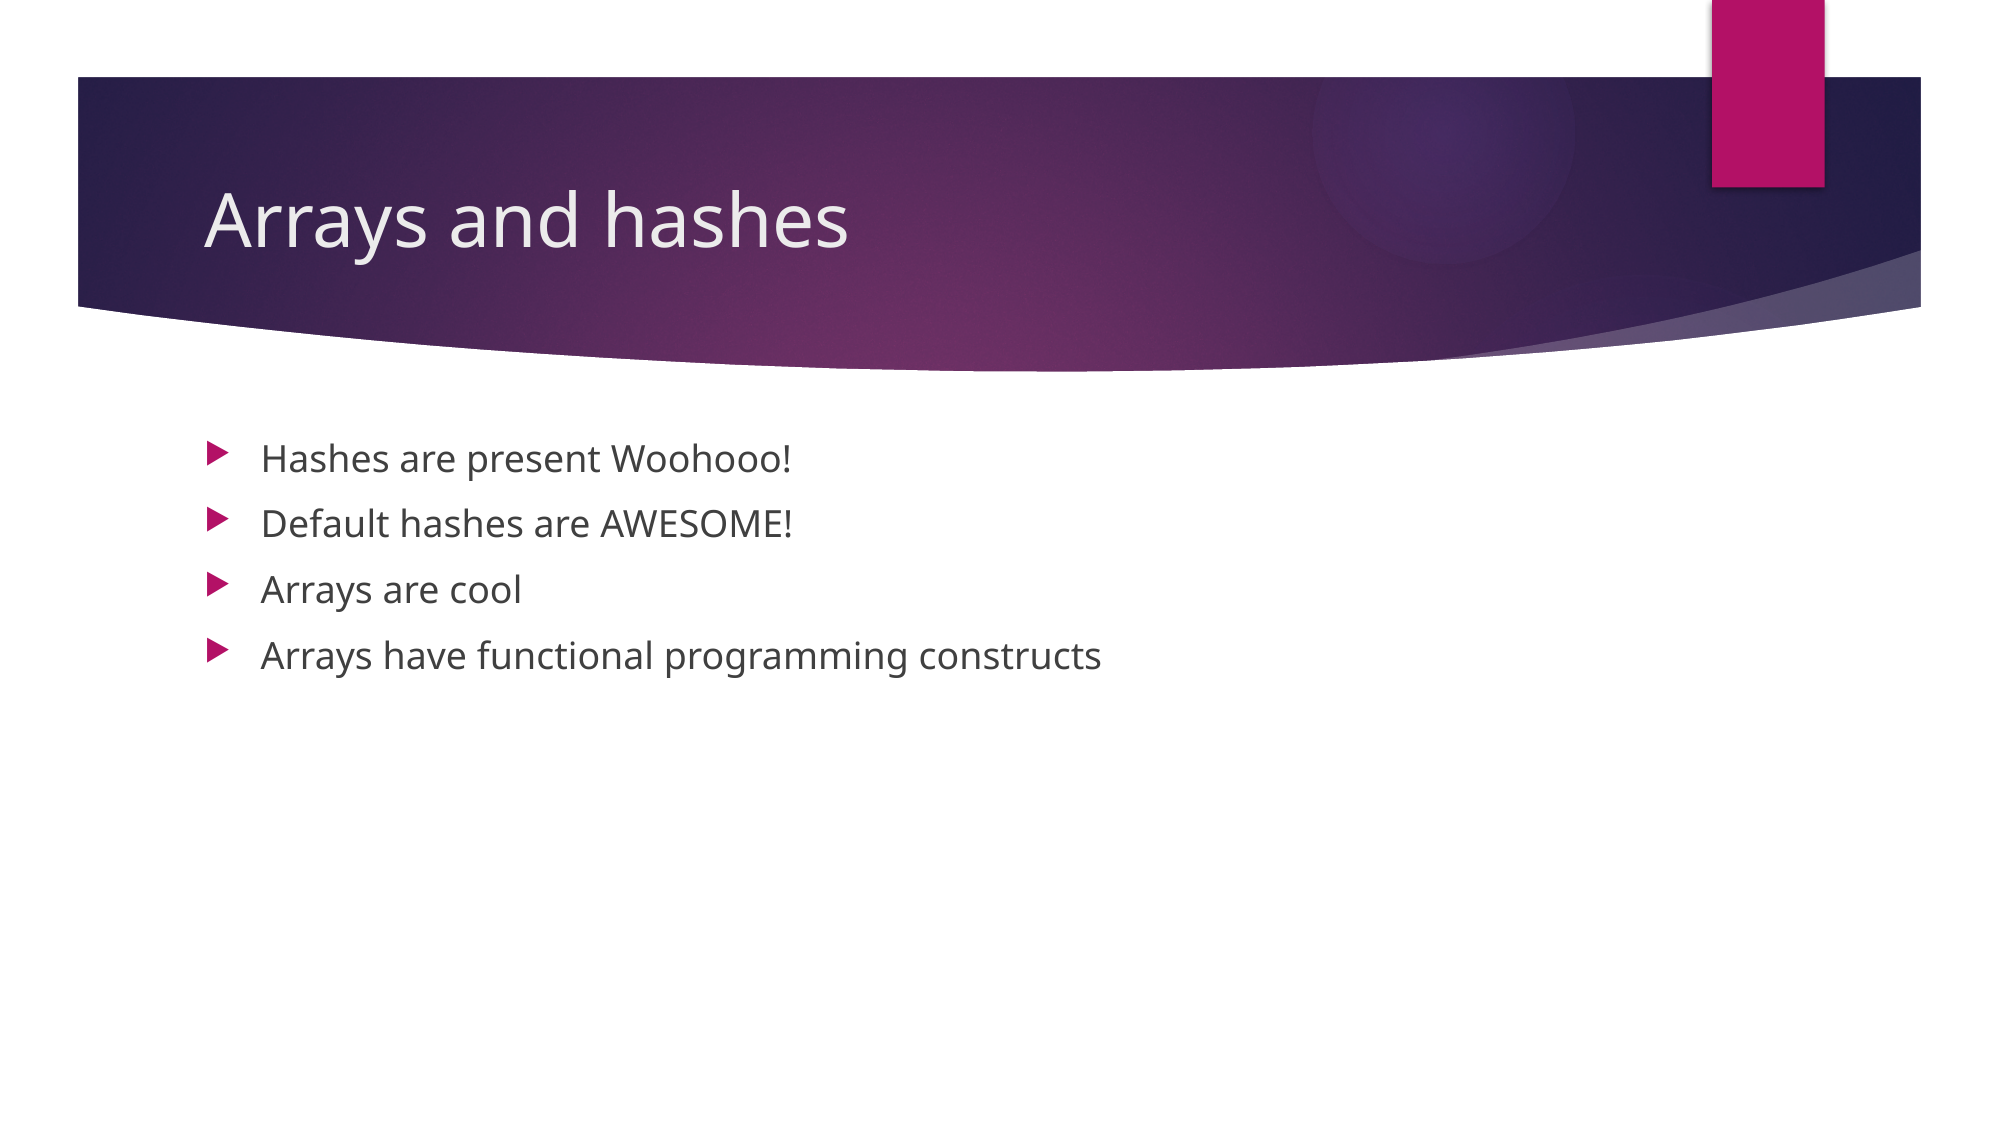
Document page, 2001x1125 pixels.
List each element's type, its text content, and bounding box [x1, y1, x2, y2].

title Arrays and hashes [189, 159, 1627, 276]
list Hashes are present Woohooo! Default hashes are AWESOME! Arrays are cool Arrays have functional programming constructs [189, 427, 1638, 988]
